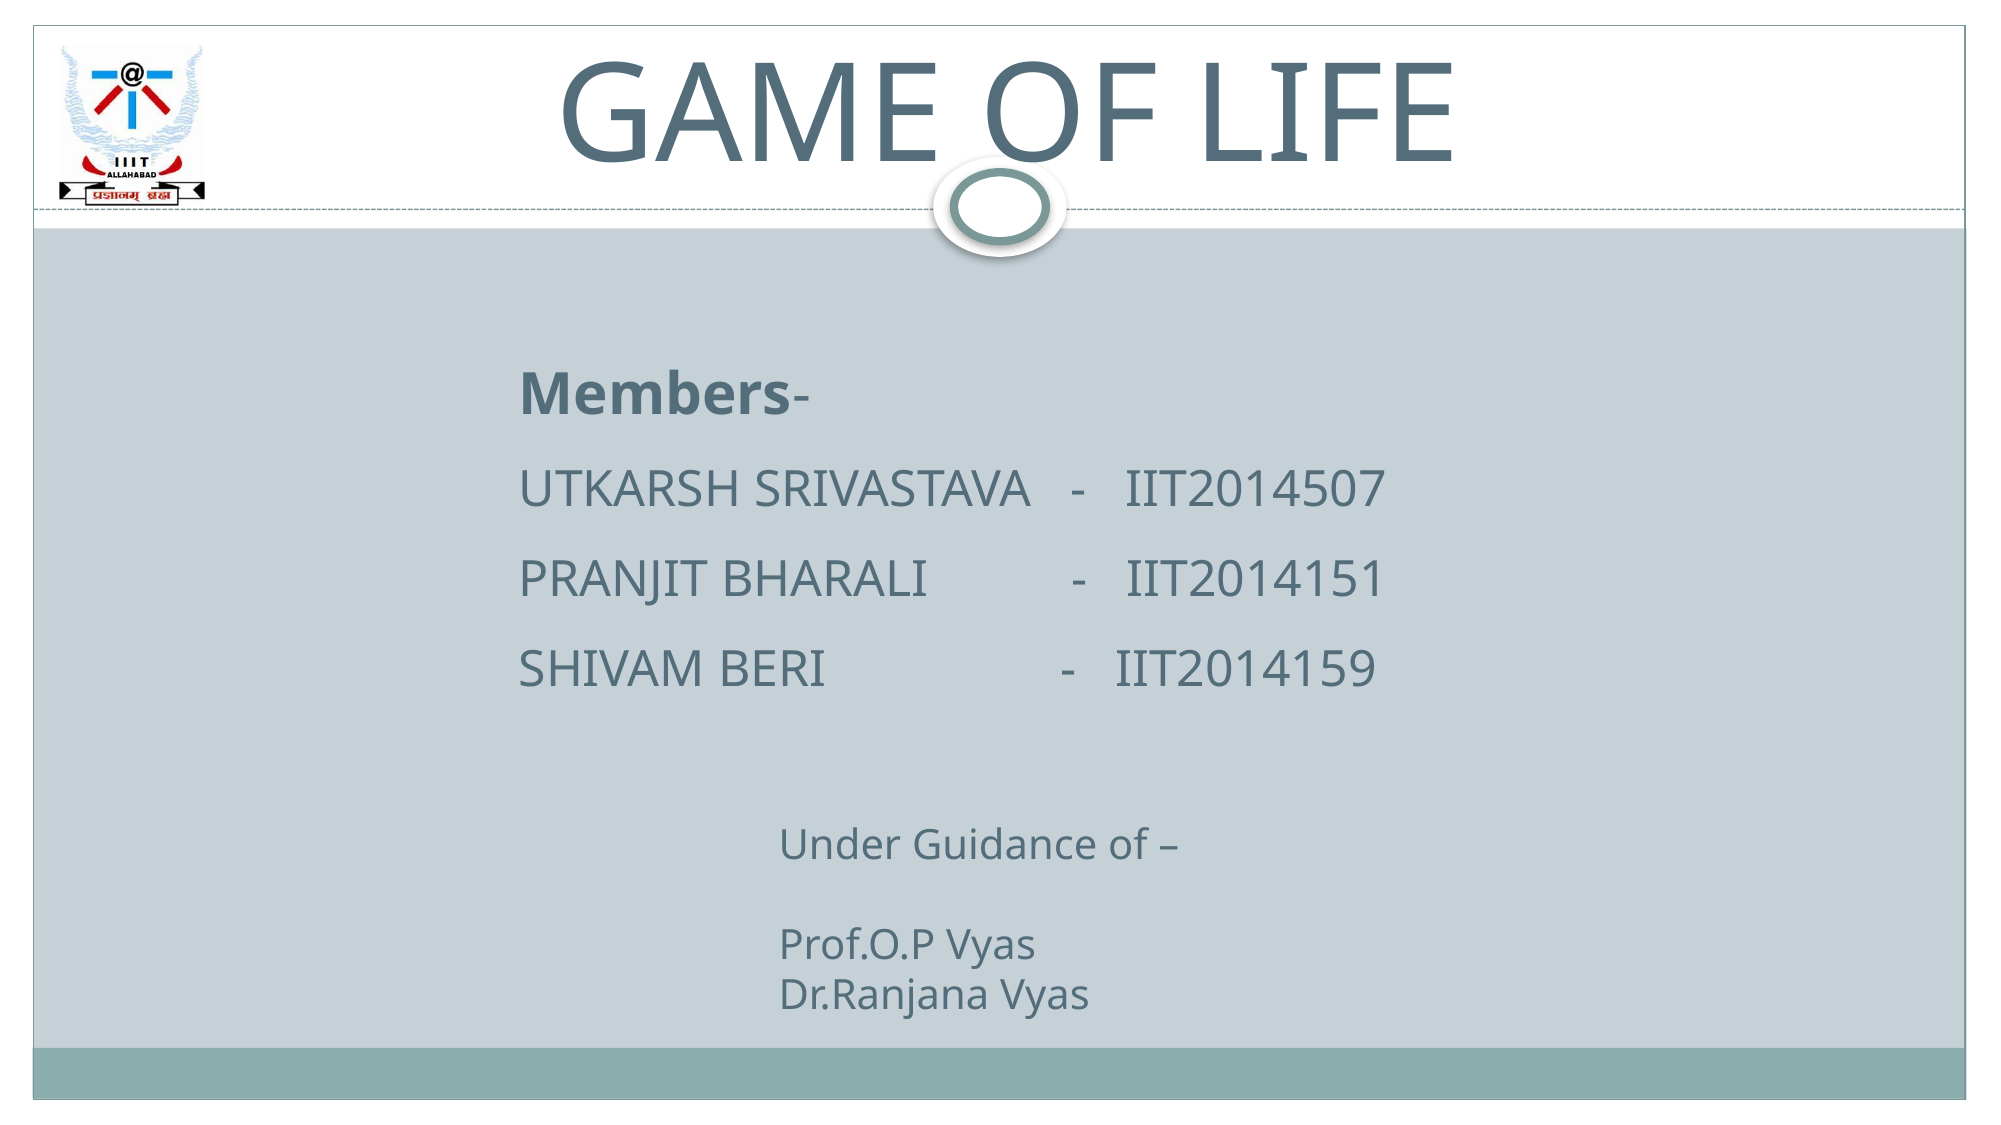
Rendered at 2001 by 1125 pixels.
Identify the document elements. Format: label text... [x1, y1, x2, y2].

text_box Members- UTKARSH SRIVASTAVA - IIT2014507 PRANJIT BHARALI - IIT2014151 SHIVAM BERI - IIT2014159 [503, 314, 1556, 648]
text_box Under Guidance of – Prof.O.P Vyas Dr.Ranjana Vyas [763, 810, 1502, 1006]
picture [54, 42, 209, 209]
text_box GAME OF LIFE [397, 20, 1898, 197]
